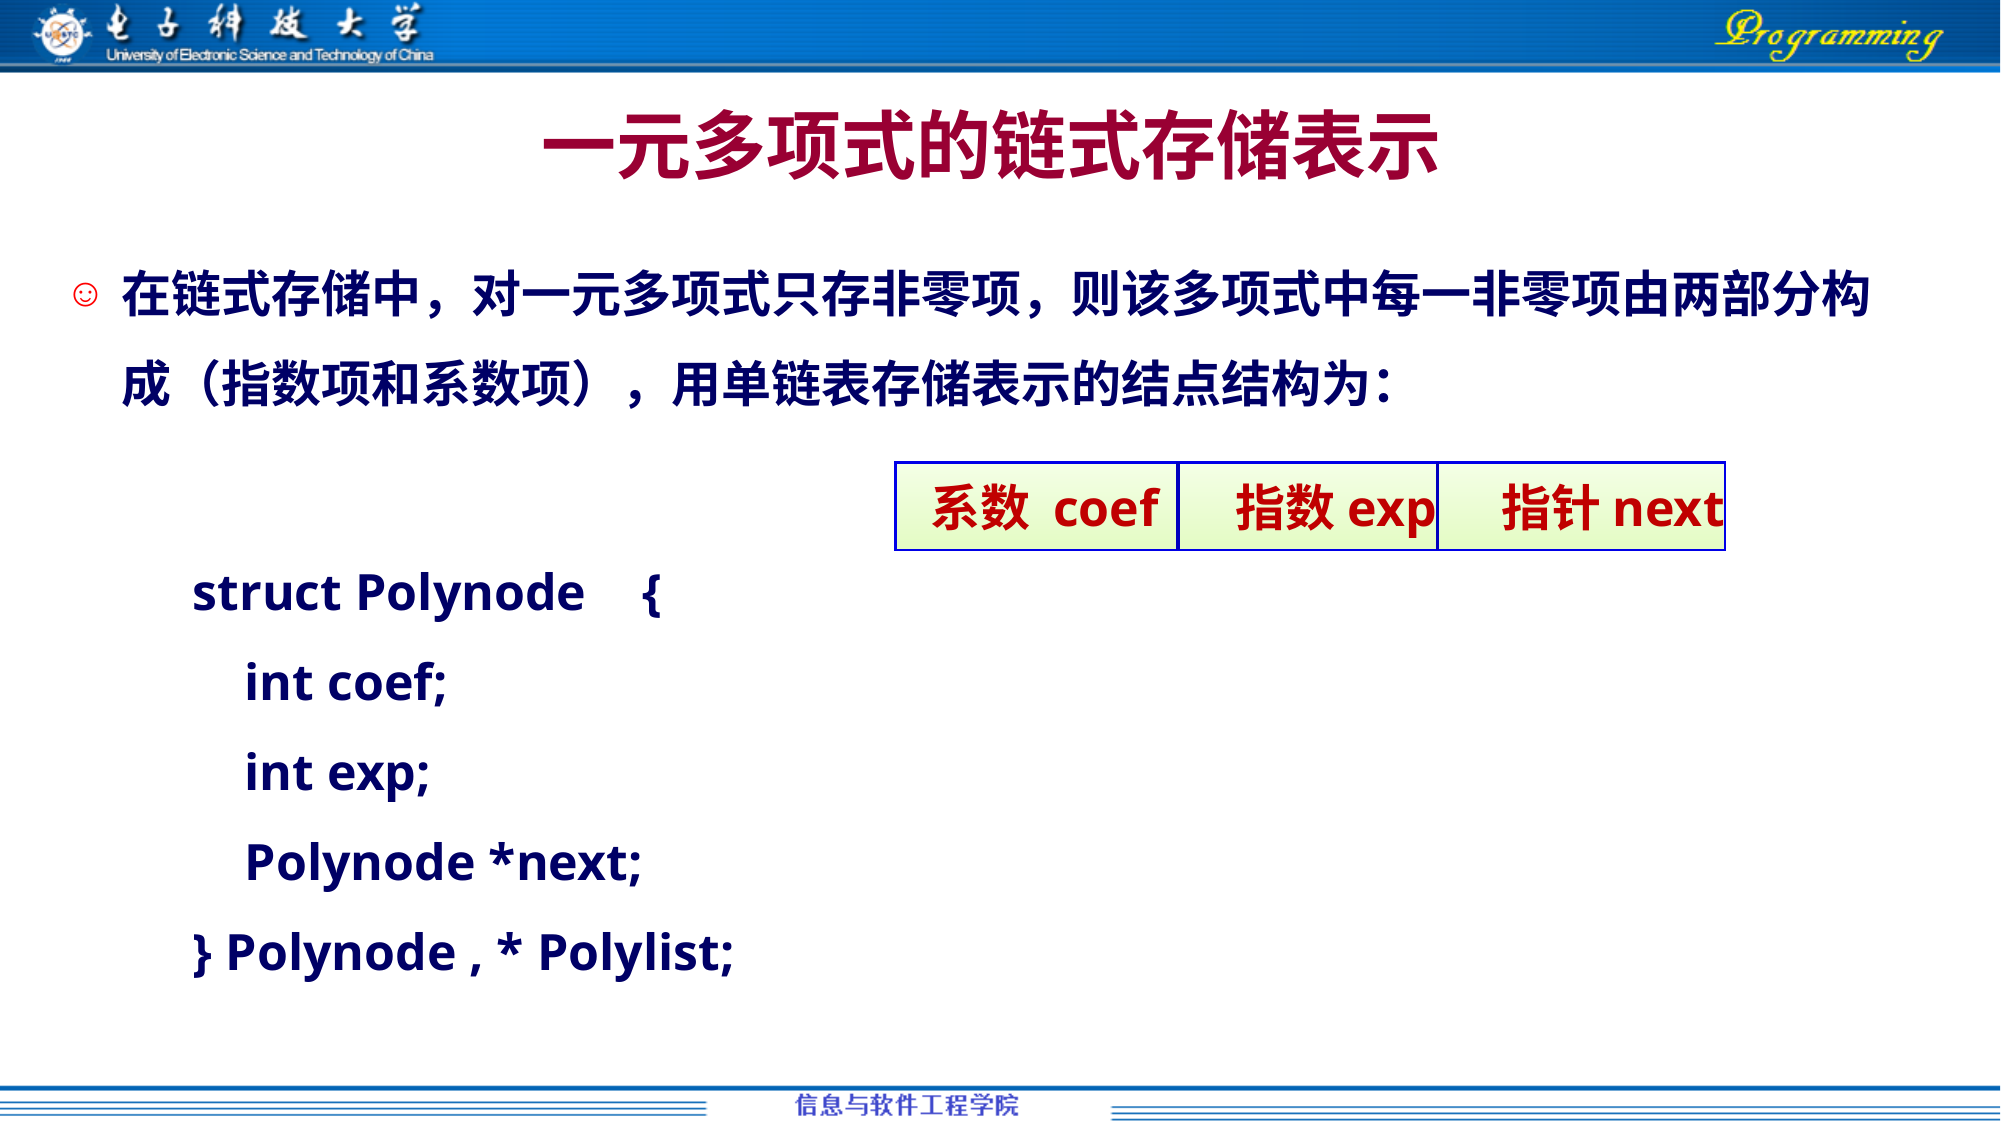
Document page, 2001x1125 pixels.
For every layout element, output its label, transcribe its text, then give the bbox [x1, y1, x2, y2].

picture [0, 0, 2001, 1125]
title 一元多项式的链式存储表示 [150, 87, 1850, 200]
text_box struct Polynode { int coef; int exp; Polynode *next; } Polynode , * Polylist; [177, 523, 1178, 1000]
list 在链式存储中，对一元多项式只存非零项，则该多项式中每一非零项由两部分构成（指数项和系数项），用单链表存储表示的结点结构为： [50, 224, 1934, 425]
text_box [895, 462, 1726, 551]
